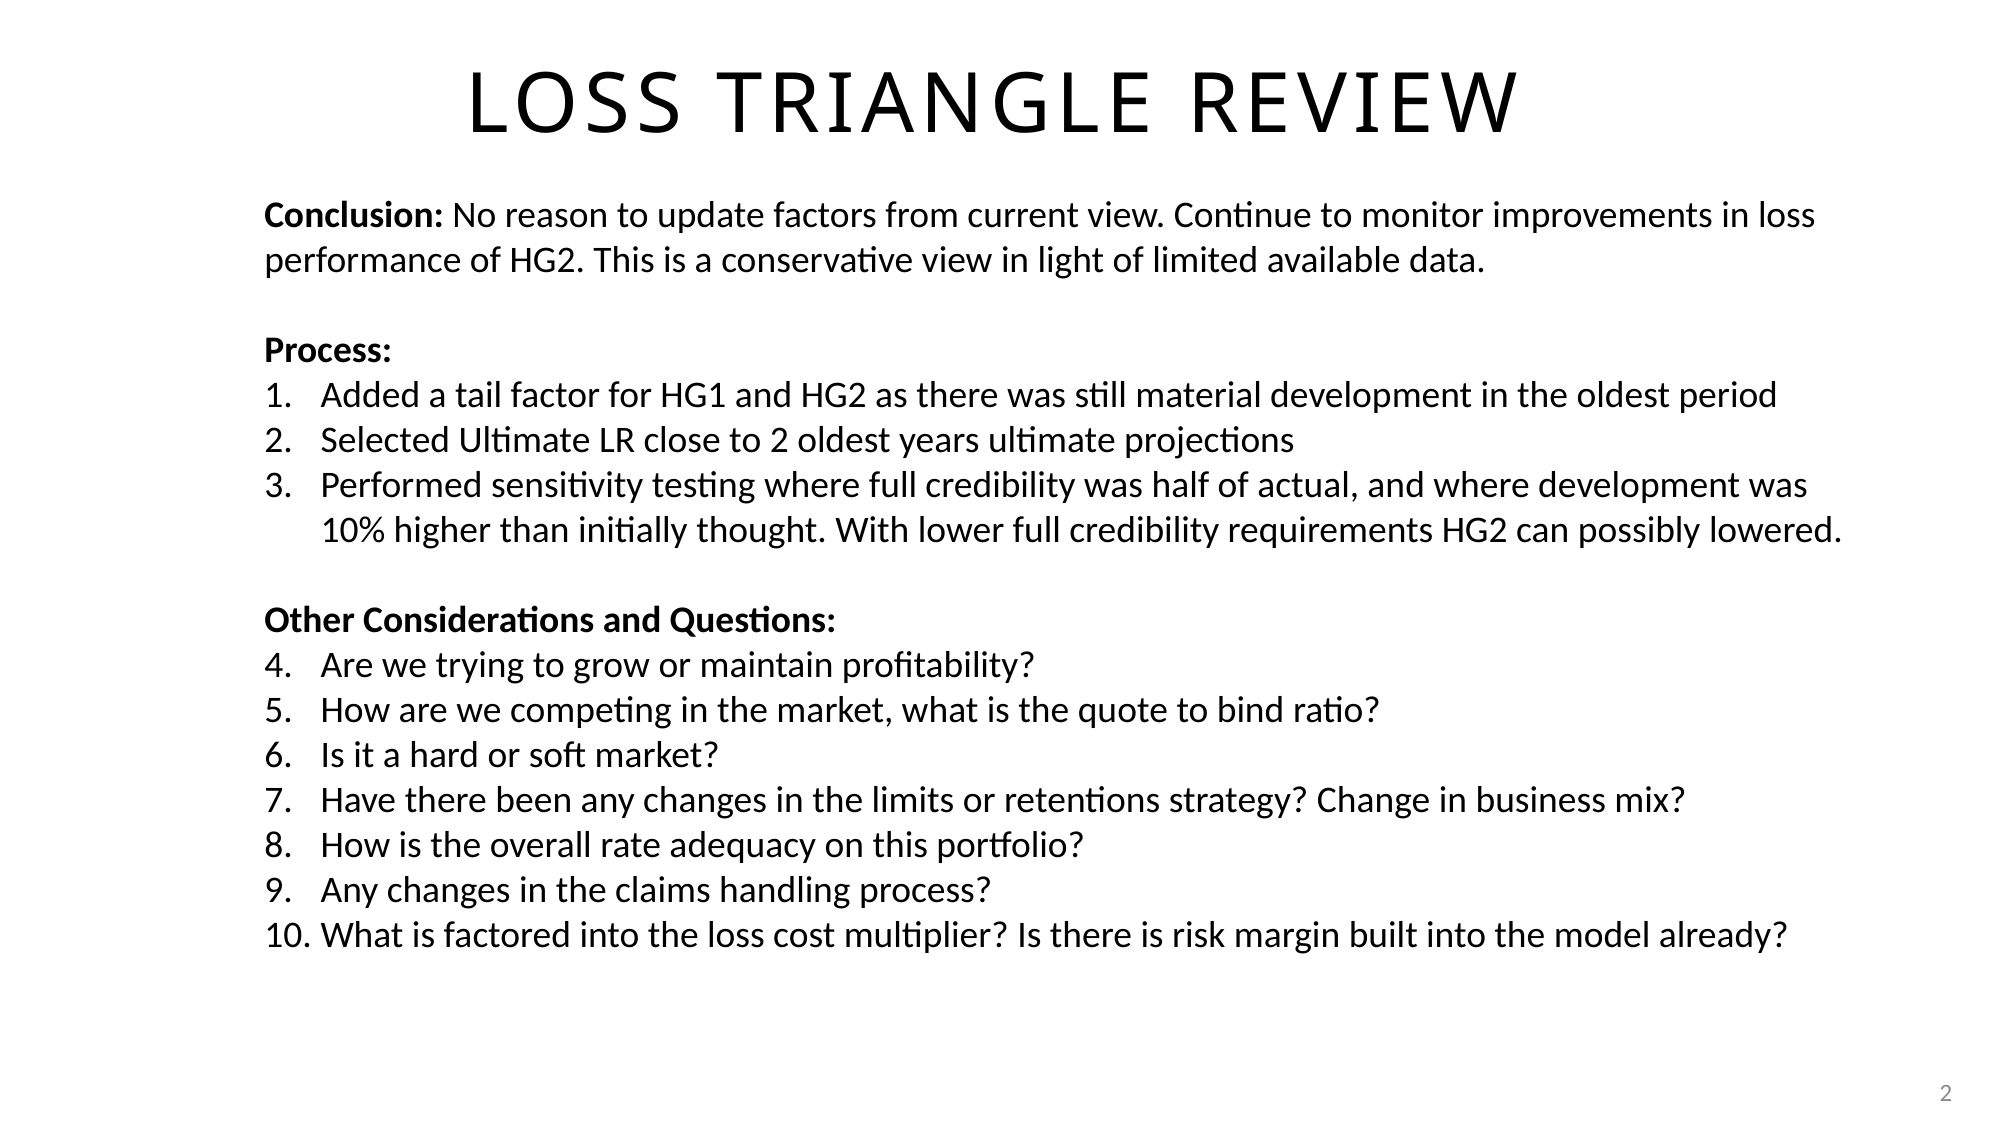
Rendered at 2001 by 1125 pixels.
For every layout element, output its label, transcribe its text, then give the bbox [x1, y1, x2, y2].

text_box Conclusion: No reason to update factors from current view. Continue to monitor improvements in loss performance of HG2. This is a conservative view in light of limited available data. Process: Added a tail factor for HG1 and HG2 as there was still material development in the oldest period Selected Ultimate LR close to 2 oldest years ultimate projections Performed sensitivity testing where full credibility was half of actual, and where development was 10% higher than initially thought. With lower full credibility requirements HG2 can possibly lowered. Other Considerations and Questions: Are we trying to grow or maintain profitability? How are we competing in the market, what is the quote to bind ratio? Is it a hard or soft market? Have there been any changes in the limits or retentions strategy? Change in business mix? How is the overall rate adequacy on this portfolio? Any changes in the claims handling process? What is factored into the loss cost multiplier? Is there is risk margin built into the model already? [249, 182, 1895, 1053]
slide_number 2 [1894, 1061, 1968, 1121]
title Loss Triangle Review [89, 31, 1895, 167]
